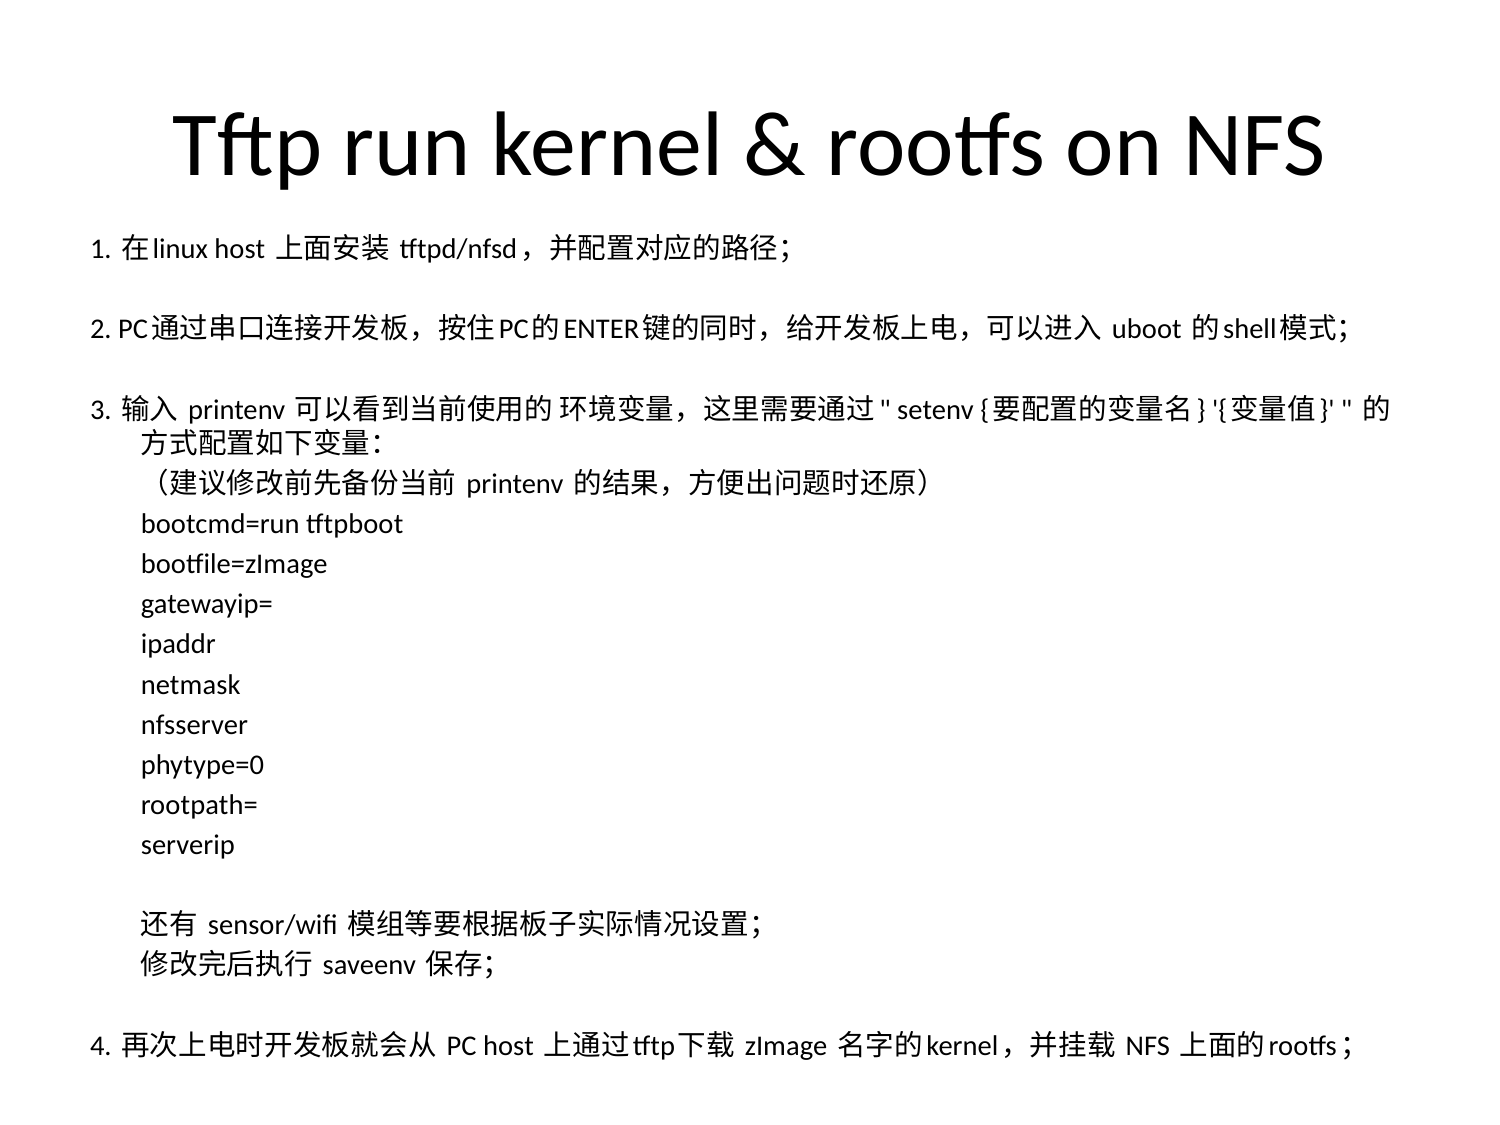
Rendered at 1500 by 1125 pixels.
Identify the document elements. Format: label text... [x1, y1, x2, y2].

list 1. 在linux host 上面安装 tftpd/nfsd，并配置对应的路径； 2. PC通过串口连接开发板，按住PC的ENTER键的同时，给开发板上电，可以进入 uboot 的shell模式； 3. 输入 printenv 可以看到当前使用的 环境变量，这里需要通过" setenv {要配置的变量名} '{变量值}' " 的方式配置如下变量： （建议修改前先备份当前 printenv 的结果，方便出问题时还原） bootcmd=run tftpboot bootfile=zImage gatewayip= ipaddr netmask nfsserver phytype=0 rootpath= serverip 还有 sensor/wifi 模组等要根据板子实际情况设置； 修改完后执行 saveenv 保存； 4. 再次上电时开发板就会从 PC host 上通过tftp下载 zImage 名字的kernel，并挂载 NFS 上面的rootfs； [75, 222, 1425, 1079]
title Tftp run kernel & rootfs on NFS [75, 45, 1425, 222]
